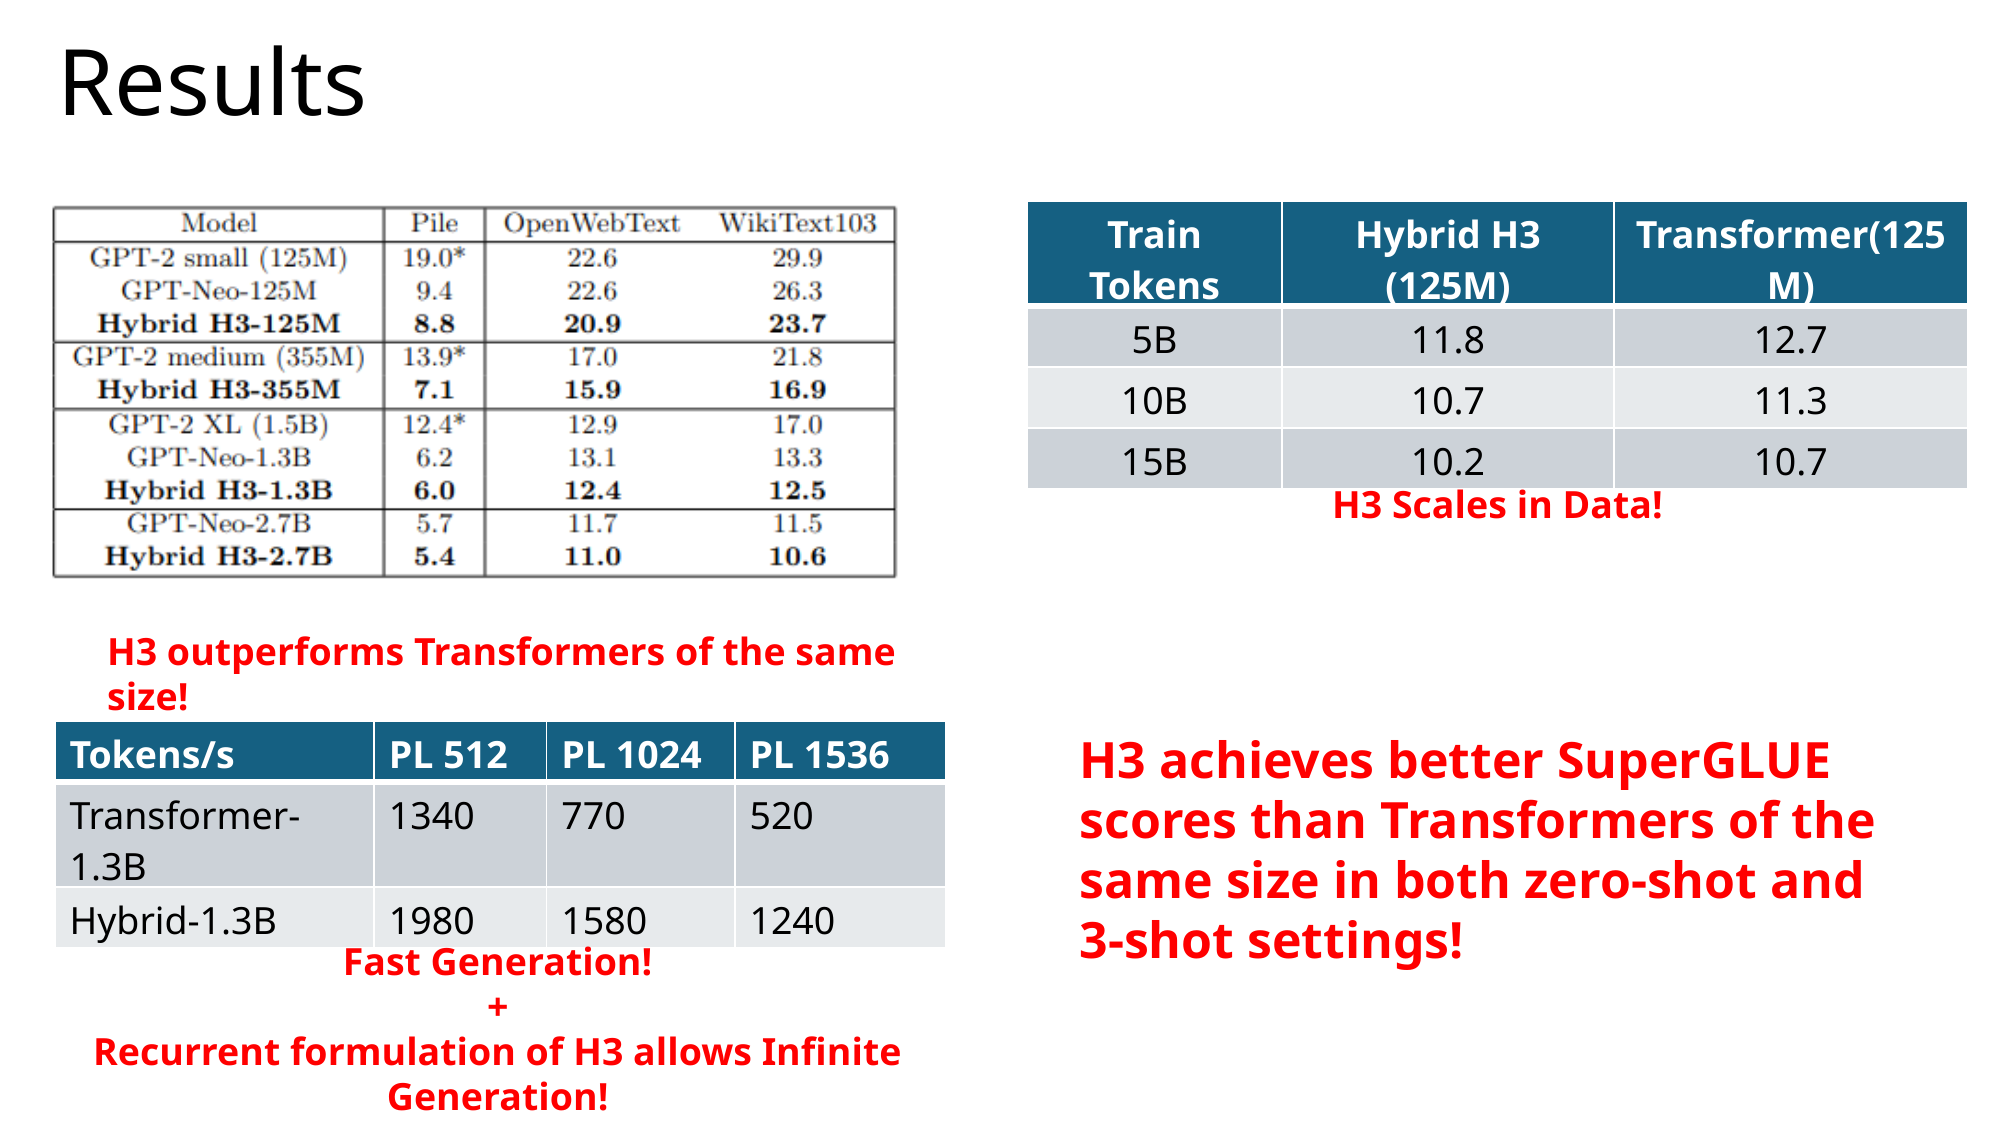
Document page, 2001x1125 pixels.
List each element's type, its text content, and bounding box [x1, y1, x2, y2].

table_header Transformer(125M) [1615, 202, 1967, 303]
table_header Train Tokens [1028, 202, 1281, 303]
table_header Hybrid H3 (125M) [1283, 202, 1613, 303]
title Results [42, 18, 1453, 153]
table_cell 1980 [375, 888, 546, 930]
table_cell 1240 [736, 888, 945, 930]
table_header PL 1024 [547, 722, 734, 779]
table_cell 10.7 [1615, 429, 1967, 488]
table_cell 1580 [547, 888, 734, 930]
table_cell 770 [547, 785, 734, 886]
text_box H3 outperforms Transformers of the same size! [92, 620, 945, 720]
table_cell 15B [1028, 429, 1281, 488]
table_cell Transformer-1.3B [56, 785, 373, 886]
table_header PL 512 [375, 722, 546, 779]
table_cell 10B [1028, 368, 1281, 427]
table_cell 11.8 [1283, 309, 1613, 366]
table_header Tokens/s [56, 722, 373, 779]
table_cell 11.3 [1615, 368, 1967, 427]
table_cell Hybrid-1.3B [56, 888, 373, 930]
table_header PL 1536 [736, 722, 945, 779]
table_cell 10.2 [1283, 429, 1613, 473]
table_cell 12.7 [1615, 309, 1967, 366]
text_box H3 achieves better SuperGLUE scores than Transformers of the same size in both zero-shot and 3-shot settings! [1064, 721, 1929, 977]
table_cell 5B [1028, 309, 1281, 366]
table_cell 10.7 [1283, 368, 1613, 427]
text_box H3 Scales in Data! [1135, 473, 1860, 534]
table_cell 520 [736, 785, 945, 886]
table_cell 1340 [375, 785, 546, 886]
picture [42, 200, 917, 594]
text_box Fast Generation! + Recurrent formulation of H3 allows Infinite Generation! [12, 930, 983, 1125]
